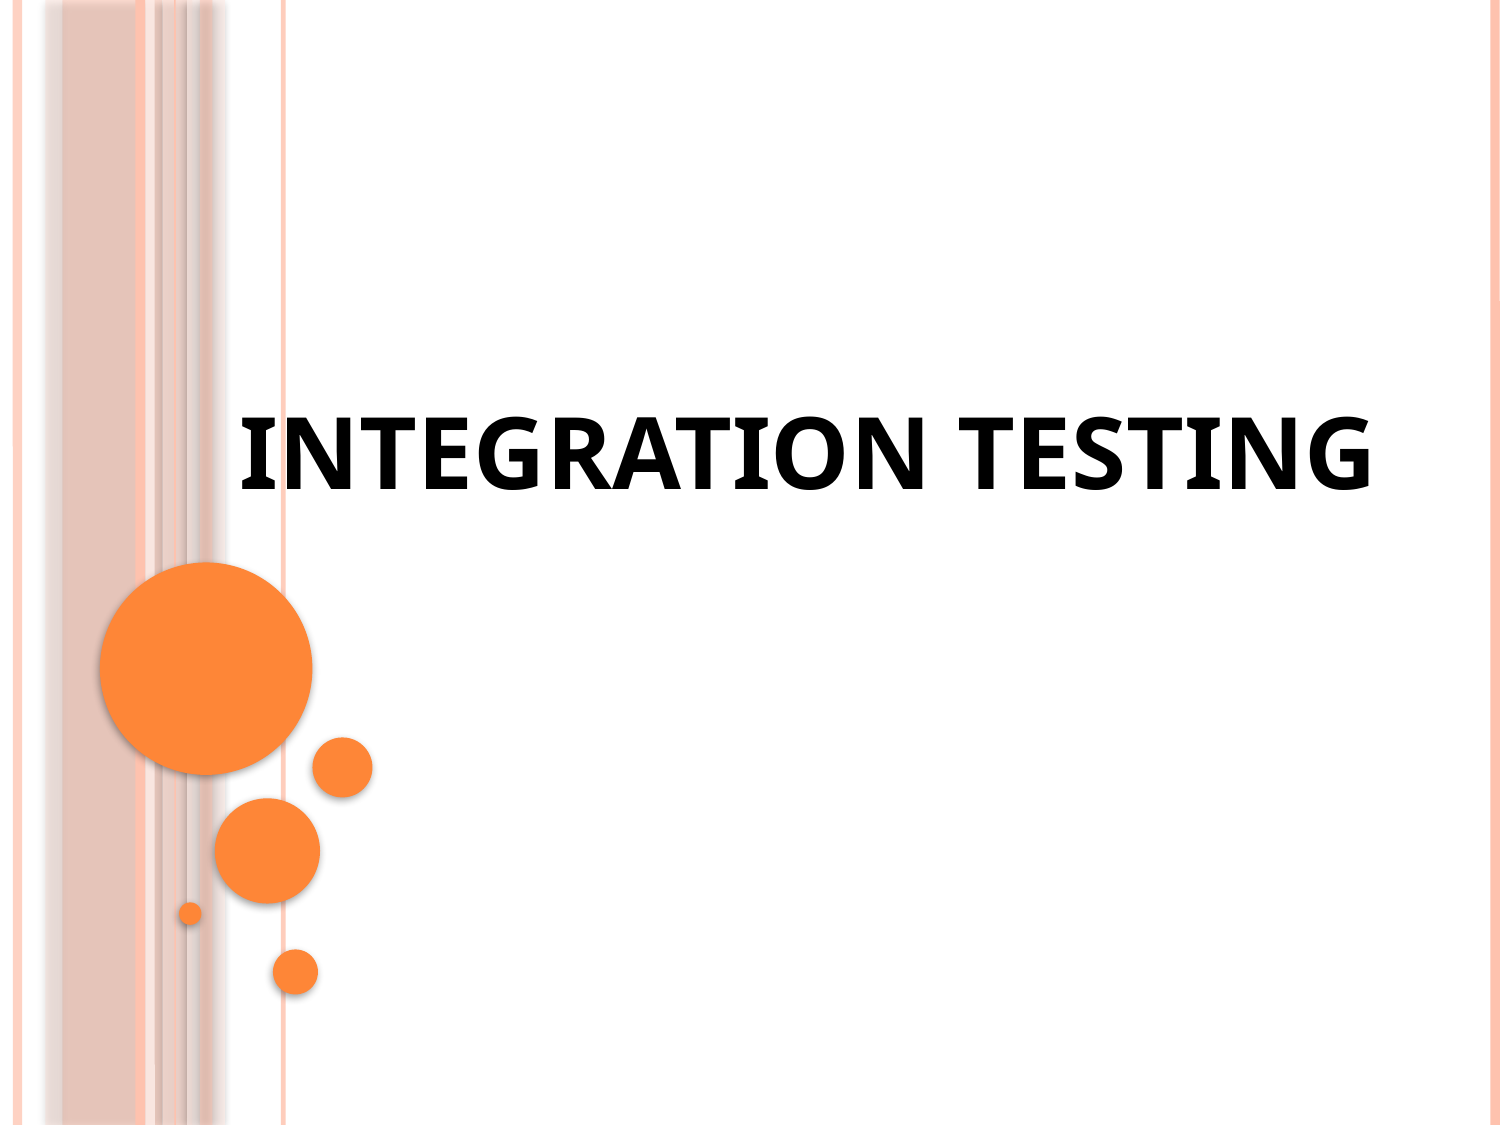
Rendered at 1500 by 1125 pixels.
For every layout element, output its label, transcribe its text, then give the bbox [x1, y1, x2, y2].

title INTEGRATION TESTING [225, 275, 1440, 517]
